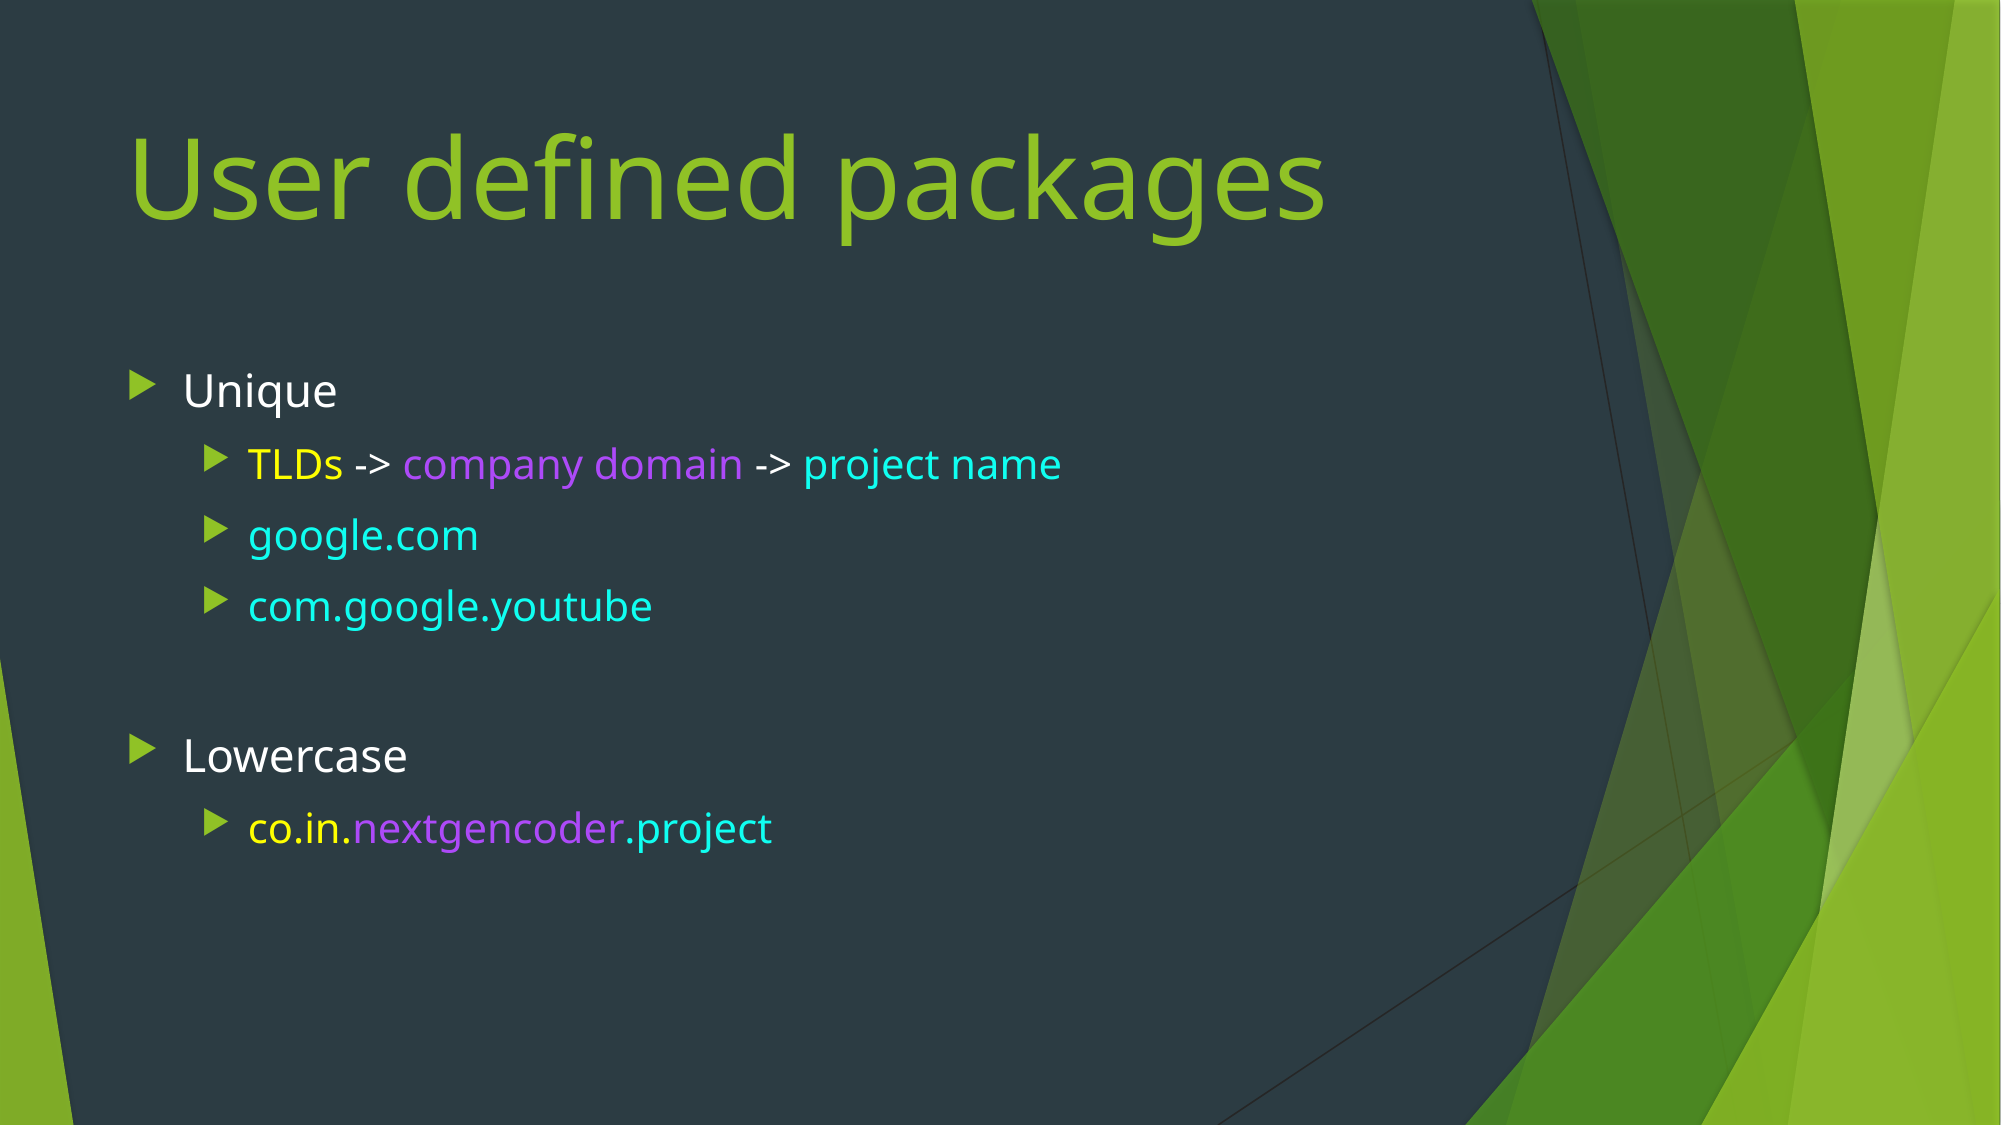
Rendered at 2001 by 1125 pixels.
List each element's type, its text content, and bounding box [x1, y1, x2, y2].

title User defined packages [111, 99, 1522, 317]
list Unique TLDs -> company domain -> project name google.com com.google.youtube Lowercase co.in.nextgencoder.project [111, 354, 1522, 992]
